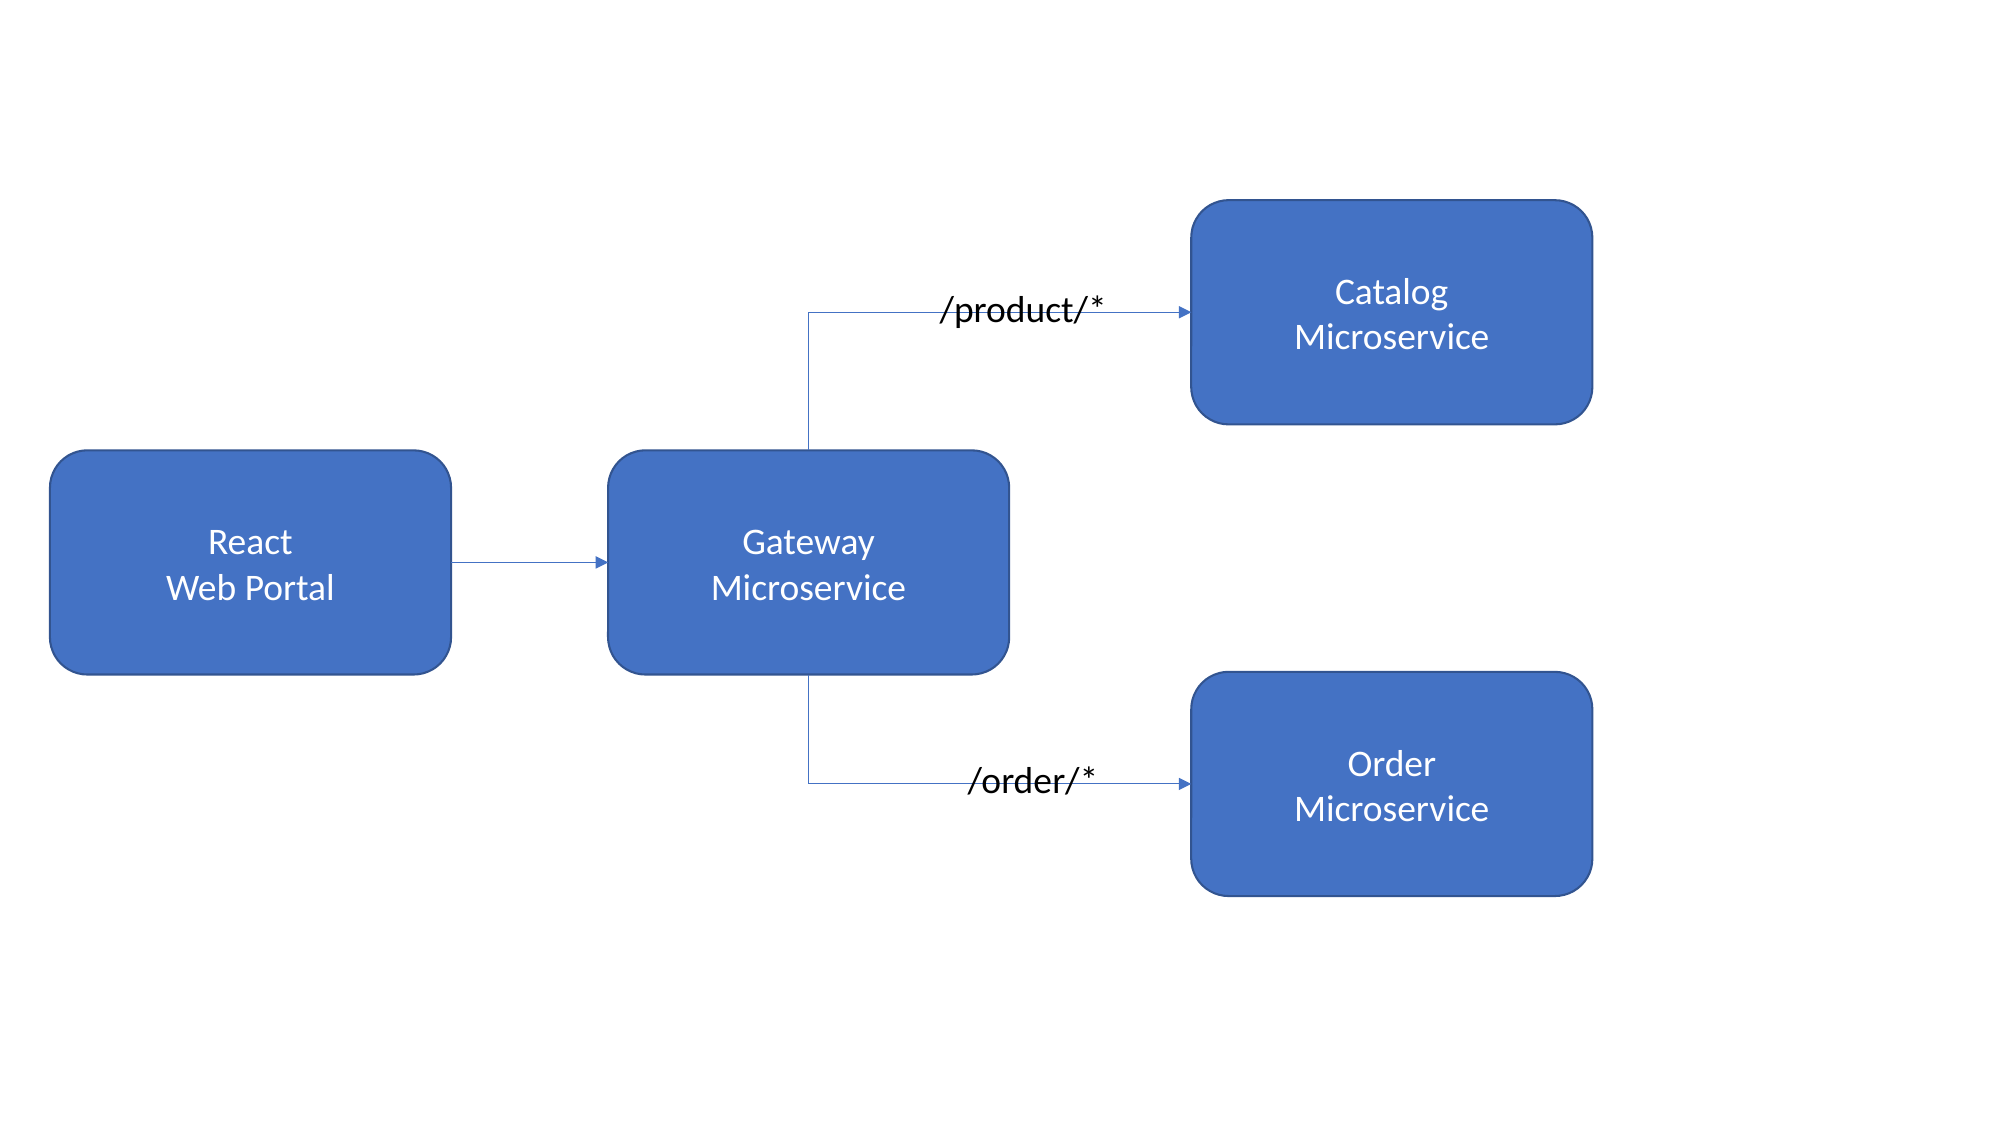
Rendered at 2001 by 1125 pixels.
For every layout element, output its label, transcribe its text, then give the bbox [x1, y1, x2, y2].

text_box /product/* [924, 278, 930, 338]
text_box Catalog Microservice [1190, 199, 1594, 426]
text_box React Web Portal [48, 449, 453, 676]
text_box /order/* [1055, 749, 1114, 809]
text_box Order Microservice [1190, 670, 1594, 898]
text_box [945, 537, 1055, 921]
text_box Gateway Microservice [606, 449, 945, 676]
text_box /product/* [1069, 278, 1123, 338]
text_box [930, 190, 1069, 573]
